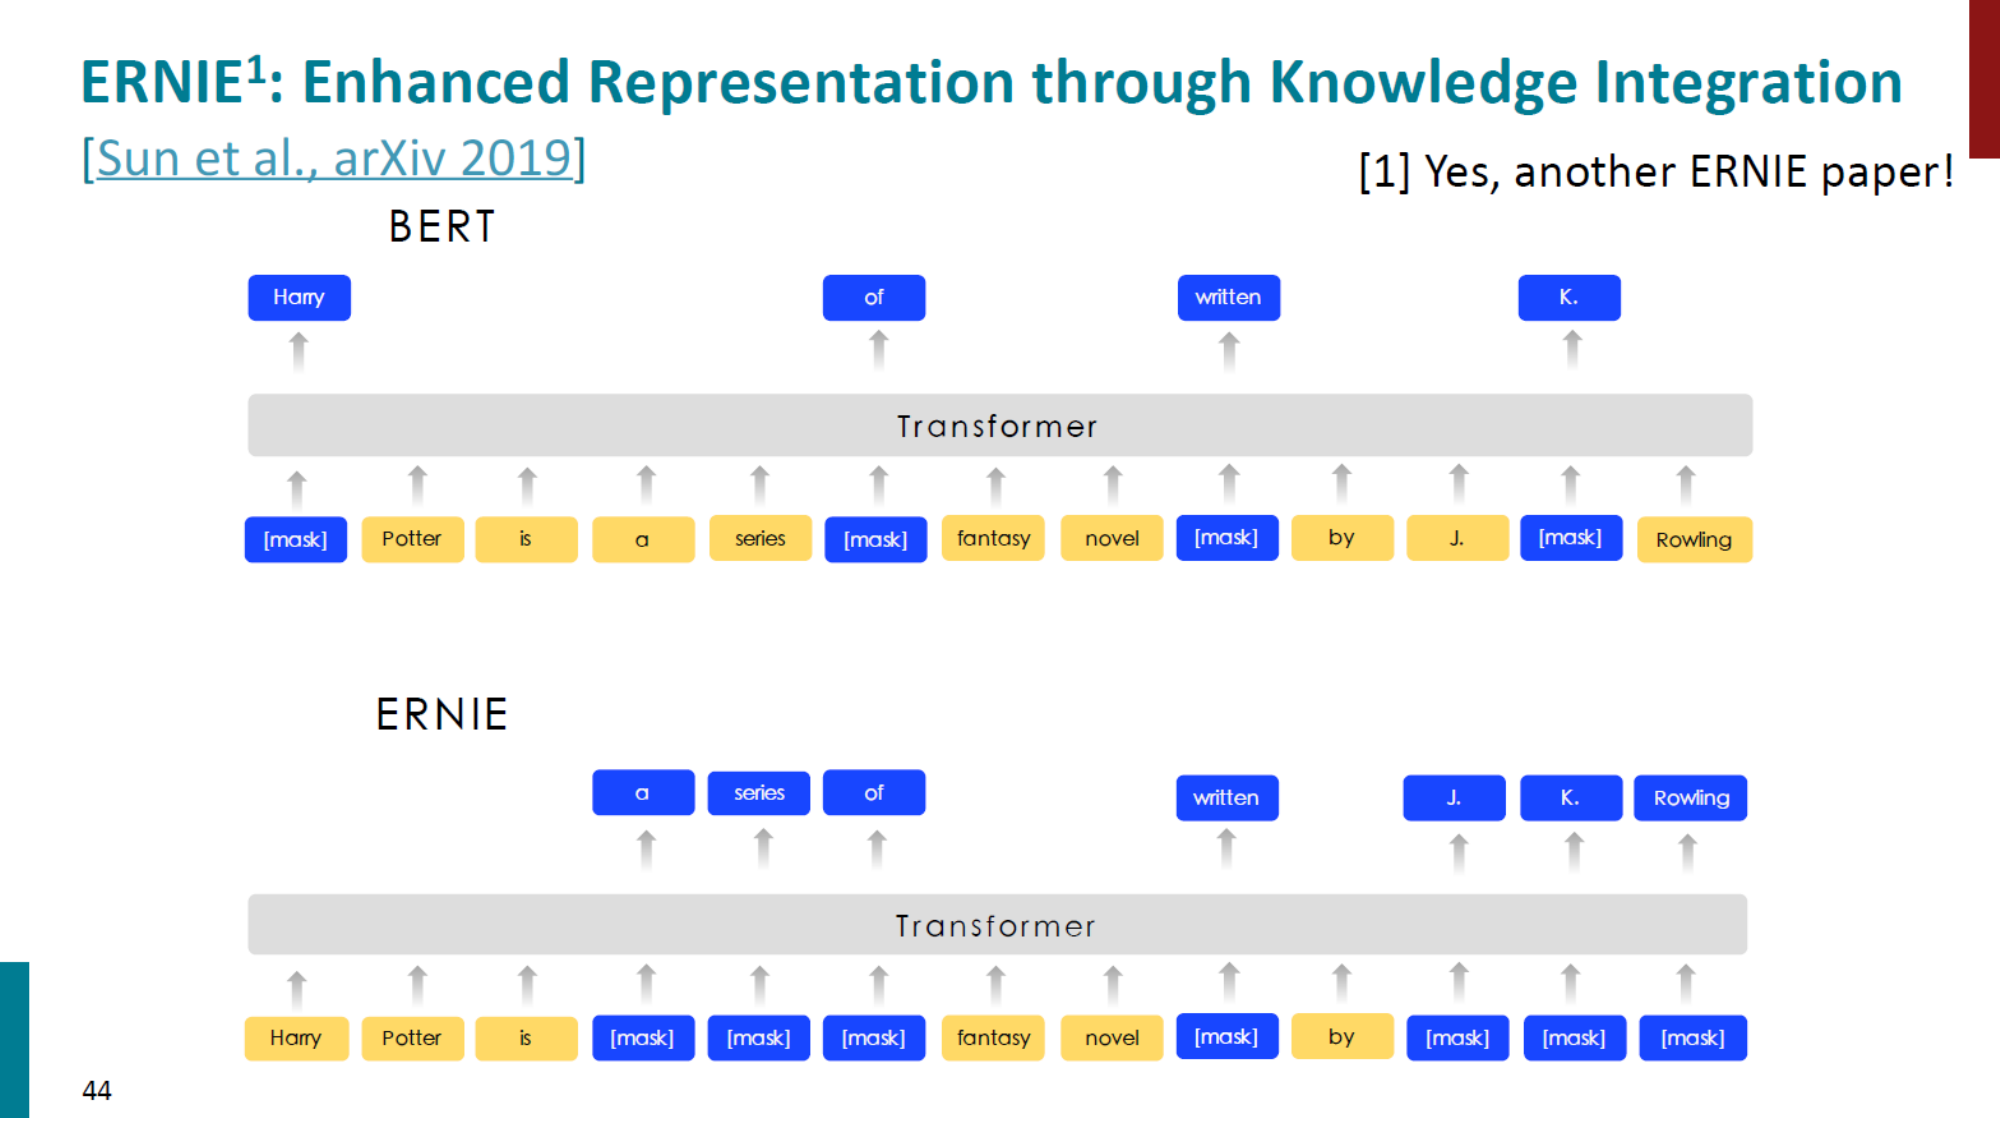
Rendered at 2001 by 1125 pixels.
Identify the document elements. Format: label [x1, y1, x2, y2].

list [0, 0, 2000, 1118]
